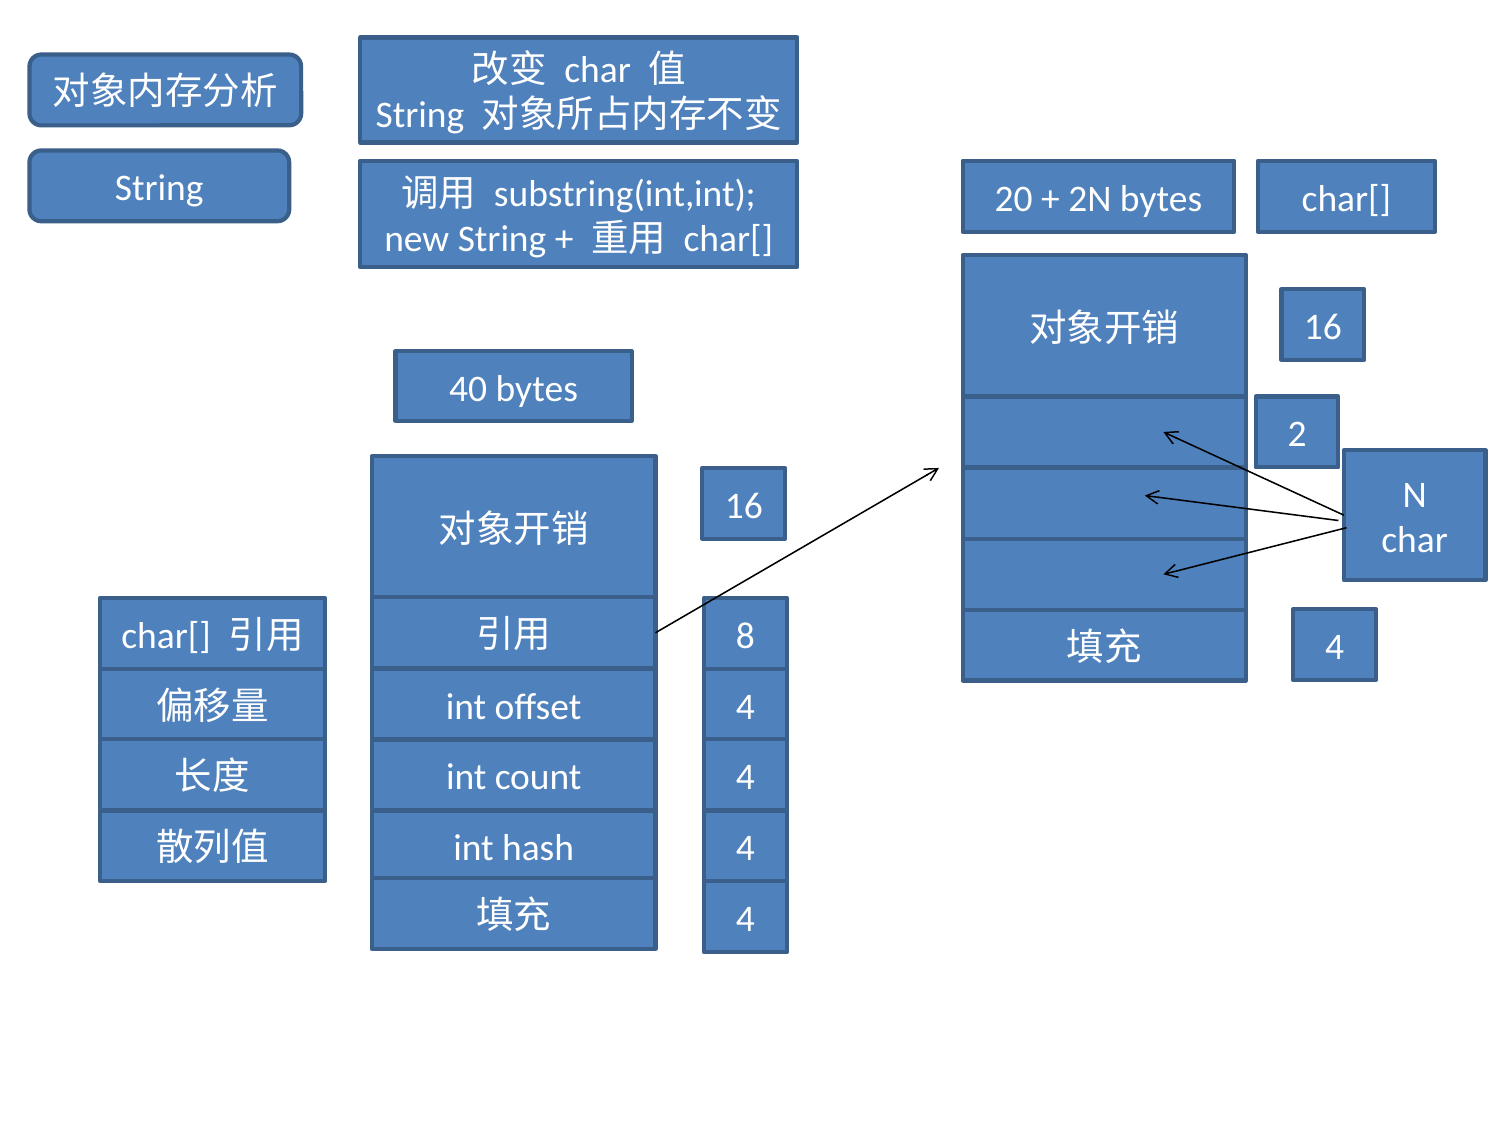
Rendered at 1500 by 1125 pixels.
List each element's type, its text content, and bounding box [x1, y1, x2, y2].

text_box 引用 [370, 595, 658, 670]
text_box 长度 [98, 737, 327, 808]
text_box char[] [1256, 159, 1437, 234]
text_box 4 [702, 667, 789, 737]
text_box [961, 394, 1248, 469]
text_box char[] 引用 [98, 596, 327, 671]
text_box N char [1343, 448, 1488, 582]
text_box 8 [702, 641, 789, 667]
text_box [655, 467, 940, 634]
text_box 16 [1279, 287, 1366, 362]
text_box 对象开销 [961, 253, 1248, 394]
text_box 40 bytes [393, 349, 634, 423]
text_box 4 [702, 808, 789, 879]
text_box 偏移量 [98, 671, 327, 737]
text_box 改变 char 值 String 对象所占内存不变 [358, 35, 799, 145]
text_box 4 [702, 737, 789, 808]
text_box String [27, 148, 292, 224]
text_box 4 [1291, 607, 1378, 682]
text_box 20 + 2N bytes [961, 159, 1236, 234]
text_box [961, 469, 1158, 541]
text_box int hash [370, 813, 658, 876]
text_box 散列值 [98, 808, 327, 883]
text_box 填充 [961, 608, 1248, 683]
text_box int offset [370, 670, 658, 742]
text_box 填充 [370, 876, 658, 951]
text_box 对象内存分析 [27, 52, 304, 128]
text_box int count [370, 742, 658, 813]
text_box 2 [1254, 394, 1340, 430]
text_box 调用 substring(int,int); new String + 重用 char[] [358, 159, 799, 269]
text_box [1144, 495, 1339, 521]
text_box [1163, 431, 1345, 516]
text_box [1163, 527, 1347, 575]
text_box 对象开销 [370, 454, 658, 595]
text_box 4 [702, 879, 789, 954]
text_box [961, 541, 1248, 608]
